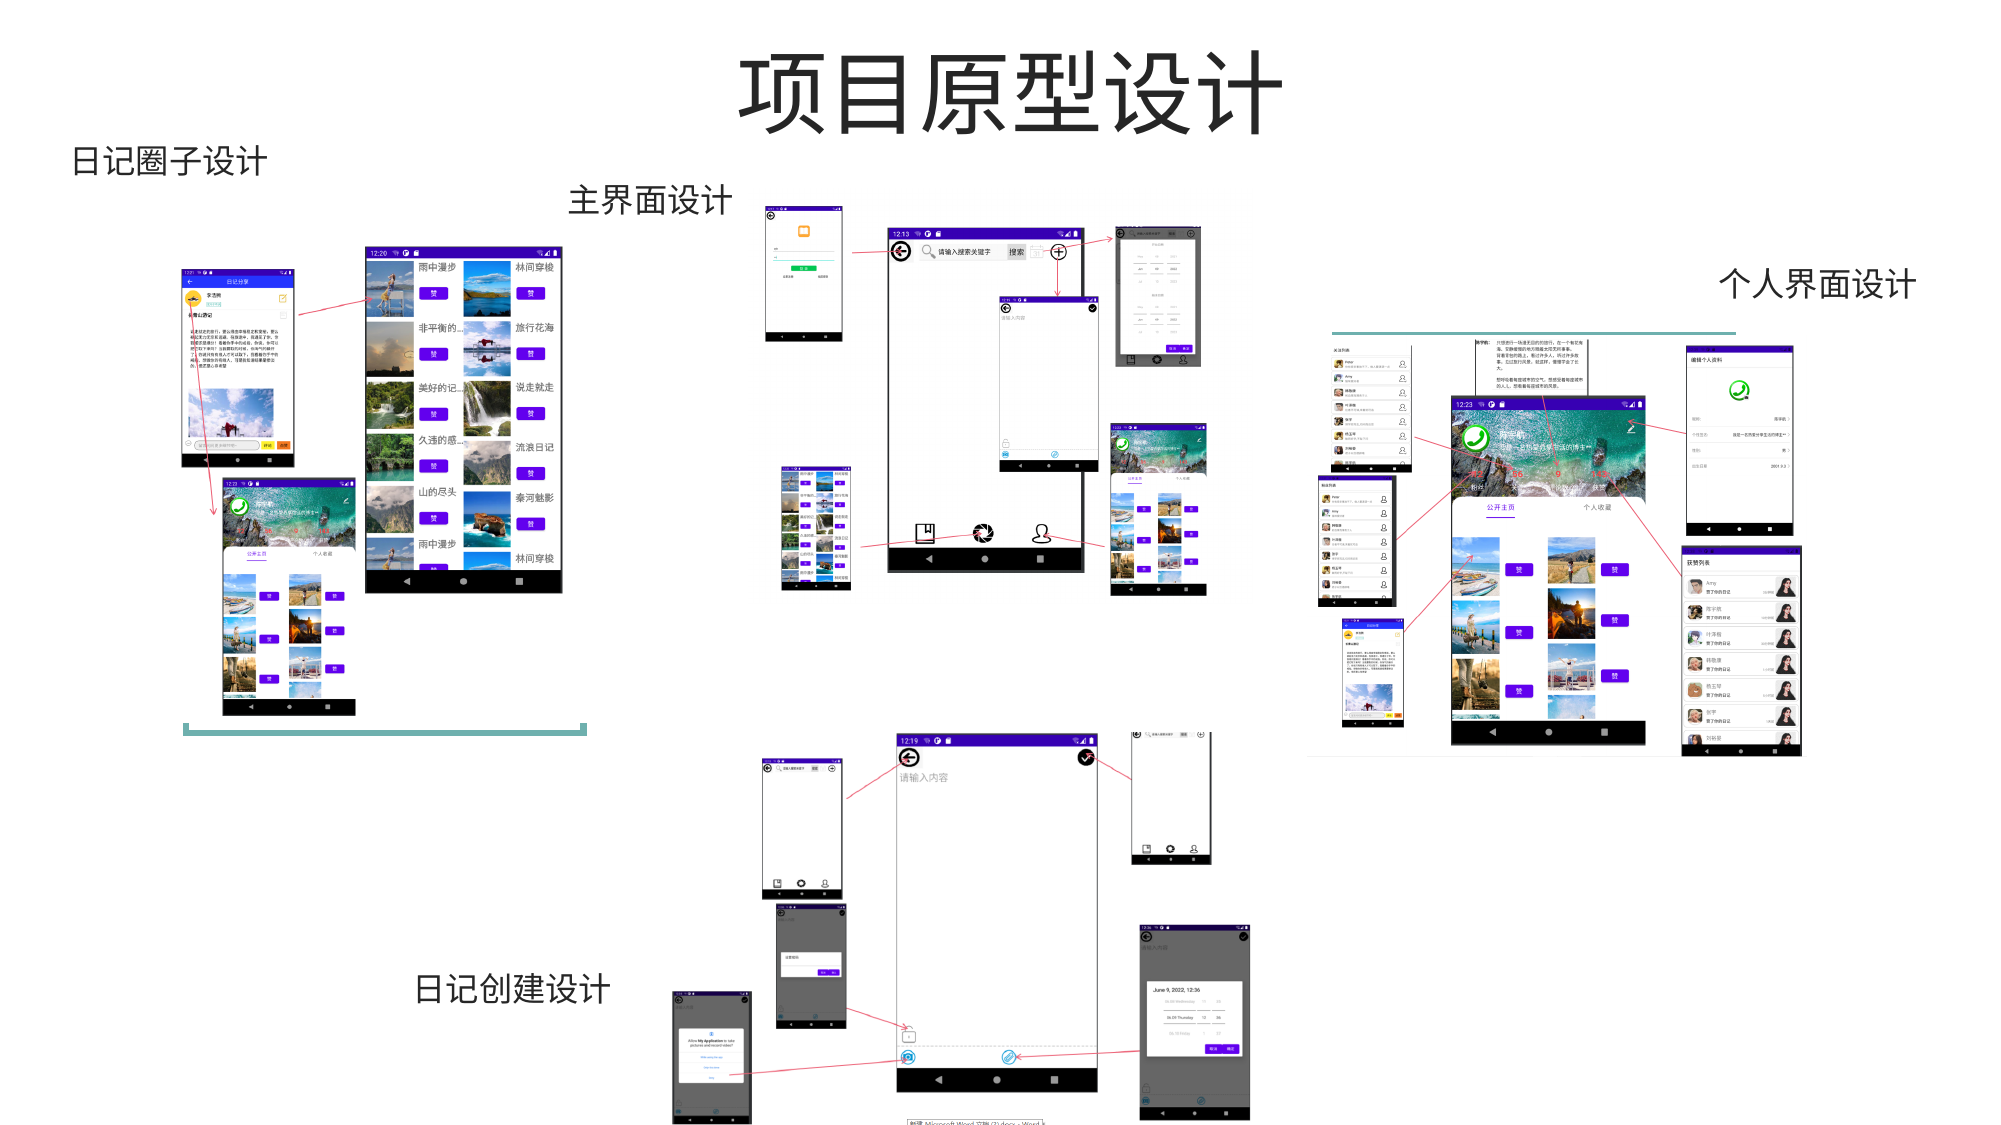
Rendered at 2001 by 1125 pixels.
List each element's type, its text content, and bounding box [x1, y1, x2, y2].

picture [1307, 335, 1807, 757]
picture [662, 732, 1257, 1125]
text_box [185, 723, 584, 734]
text_box 主界面设计 [502, 171, 749, 227]
text_box 日记圈子设计 [37, 132, 284, 188]
picture [748, 188, 1253, 604]
picture [132, 227, 603, 723]
text_box 日记创建设计 [380, 961, 627, 1016]
text_box 个人界面设计 [1686, 255, 1933, 311]
text_box 项目原型设计 [573, 41, 1449, 123]
